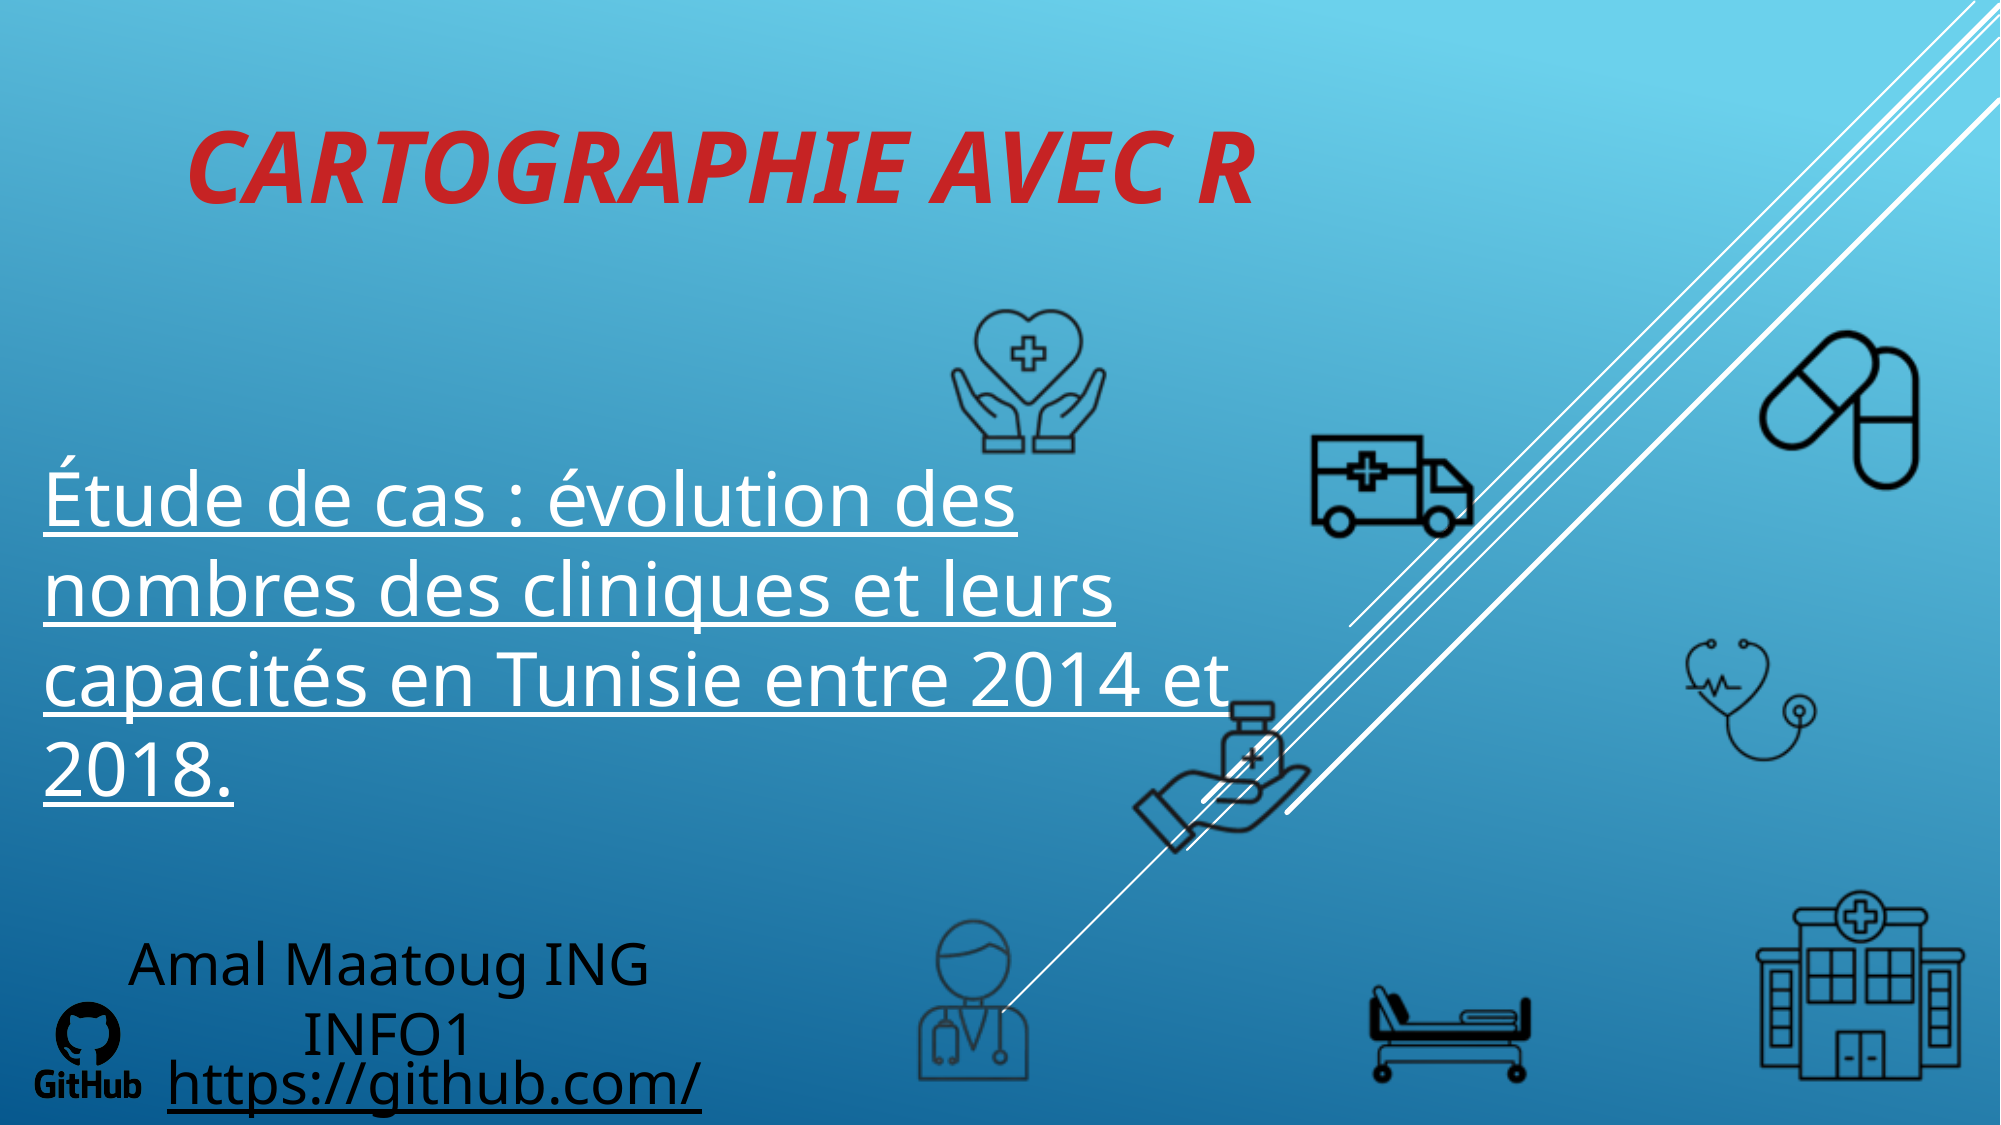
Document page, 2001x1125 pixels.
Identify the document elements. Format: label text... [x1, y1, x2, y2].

text_box https://github.com/amal2535/Cartographie.git [152, 1039, 901, 1125]
subtitle Étude de cas : évolution des nombres des cliniques et leurs capacités en Tunisie entre 2014 et 2018. [27, 443, 885, 769]
picture [0, 1000, 177, 1101]
text_box Amal Maatoug ING INFO1 [112, 919, 668, 1039]
picture [885, 265, 2000, 1105]
title Cartographie avec r [87, 54, 1356, 231]
